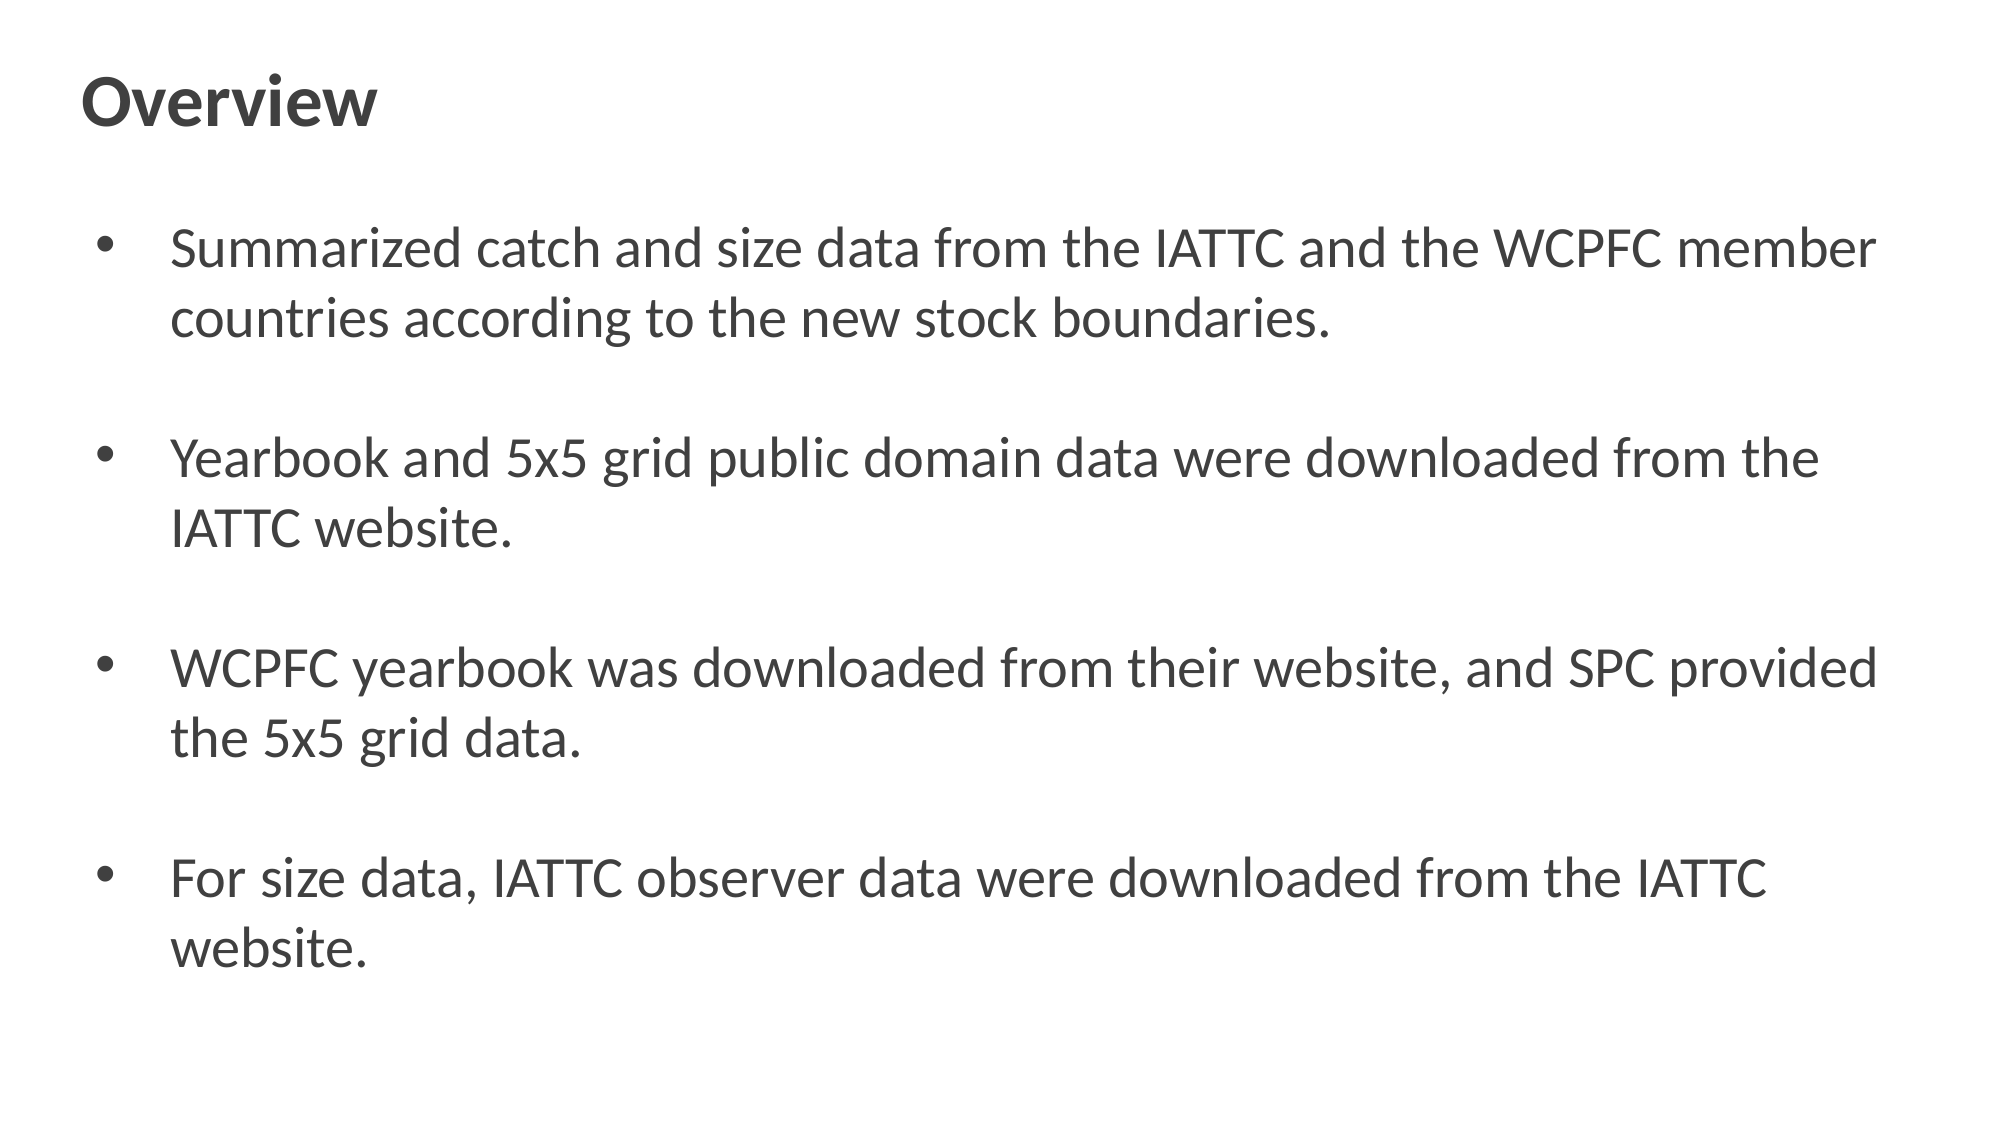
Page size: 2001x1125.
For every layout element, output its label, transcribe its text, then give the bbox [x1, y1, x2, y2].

text_box Summarized catch and size data from the IATTC and the WCPFC member countries according to the new stock boundaries. Yearbook and 5x5 grid public domain data were downloaded from the IATTC website. WCPFC yearbook was downloaded from their website, and SPC provided the 5x5 grid data. For size data, IATTC observer data were downloaded from the IATTC website. [80, 201, 1920, 986]
text_box Overview [66, 44, 395, 150]
